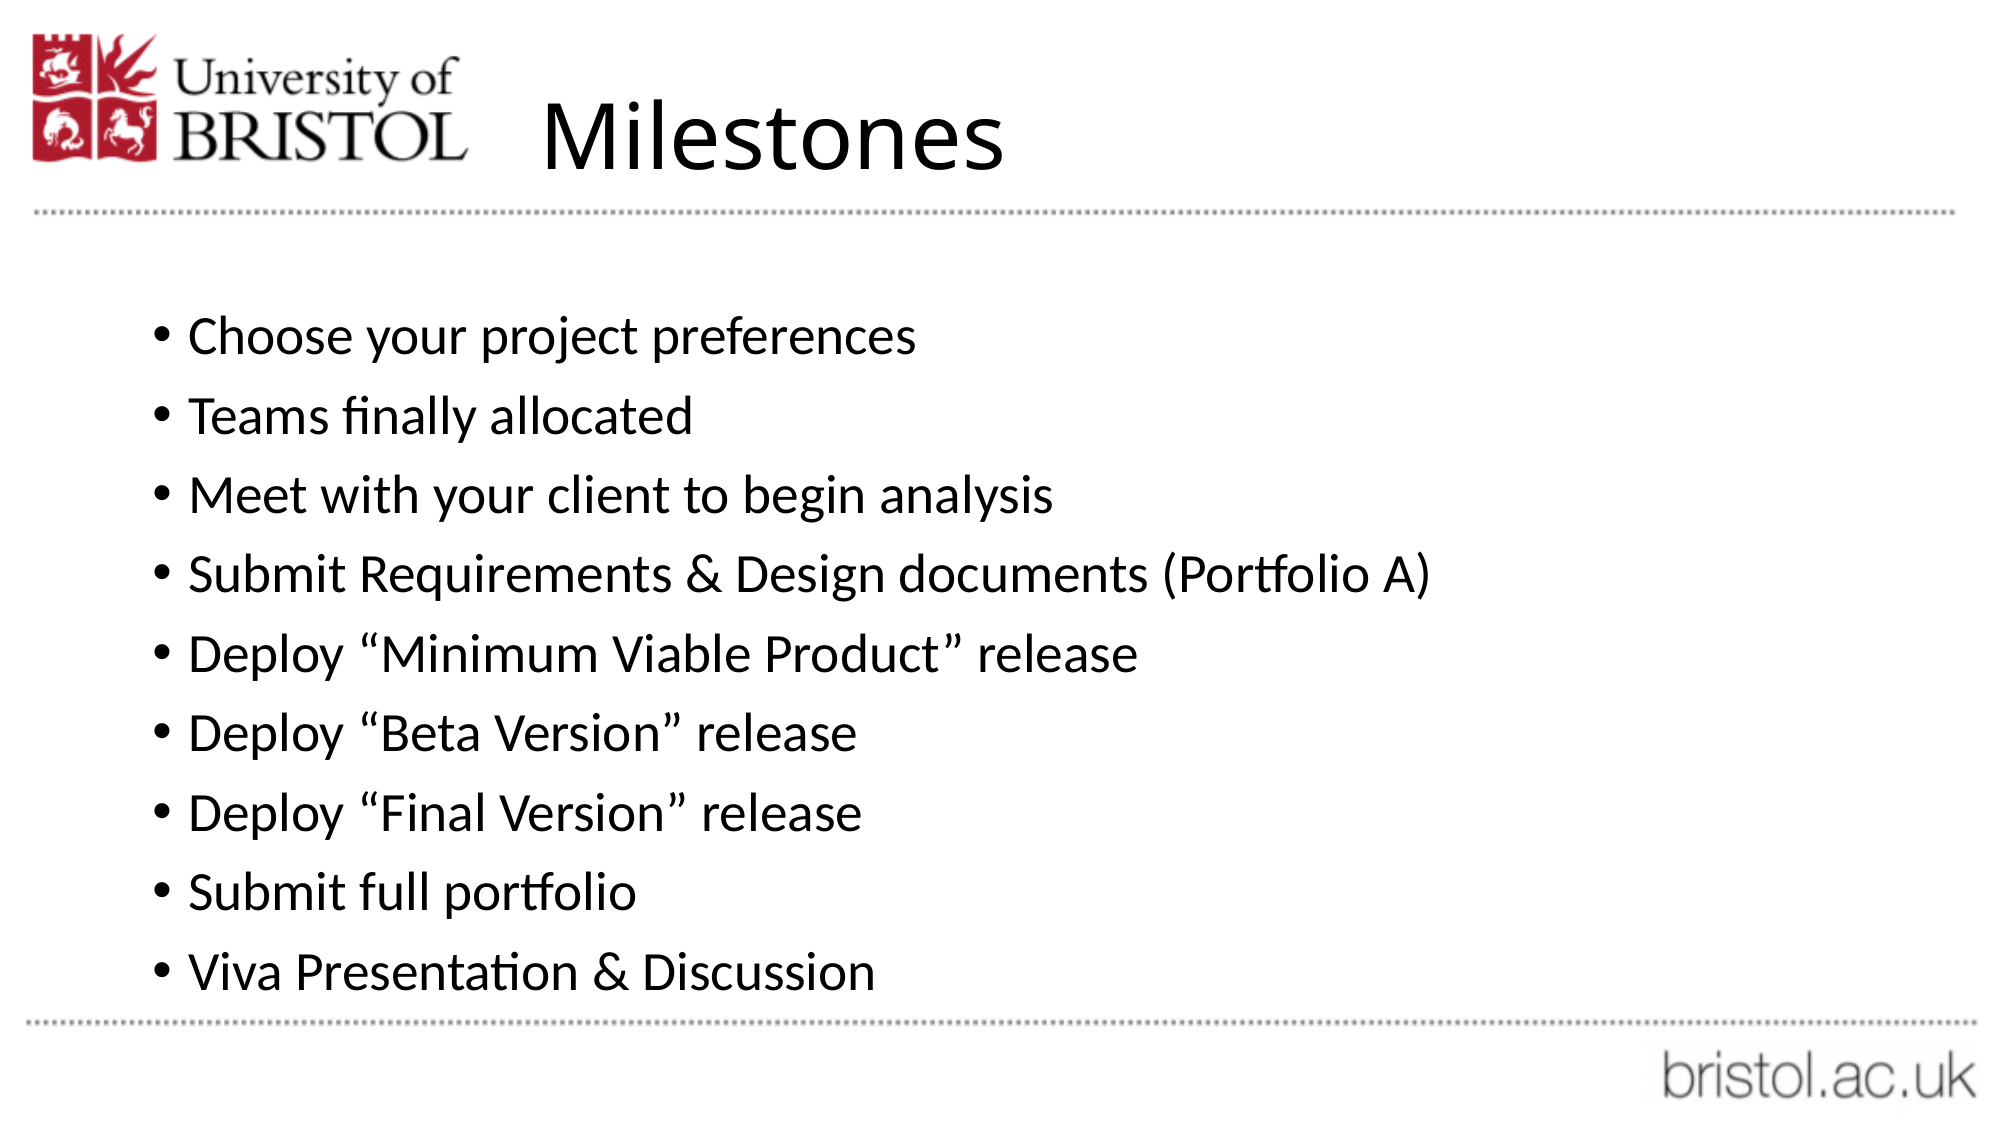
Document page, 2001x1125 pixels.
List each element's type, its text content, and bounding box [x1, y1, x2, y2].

picture [8, 994, 1986, 1119]
list Choose your project preferences Teams finally allocated Meet with your client to begin analysis Submit Requirements & Design documents (Portfolio A) Deploy “Minimum Viable Product” release Deploy “Beta Version” release Deploy “Final Version” release Submit full portfolio Viva Presentation & Discussion [137, 299, 1863, 1014]
title Milestones [524, 25, 1842, 254]
picture [1, 18, 1996, 247]
